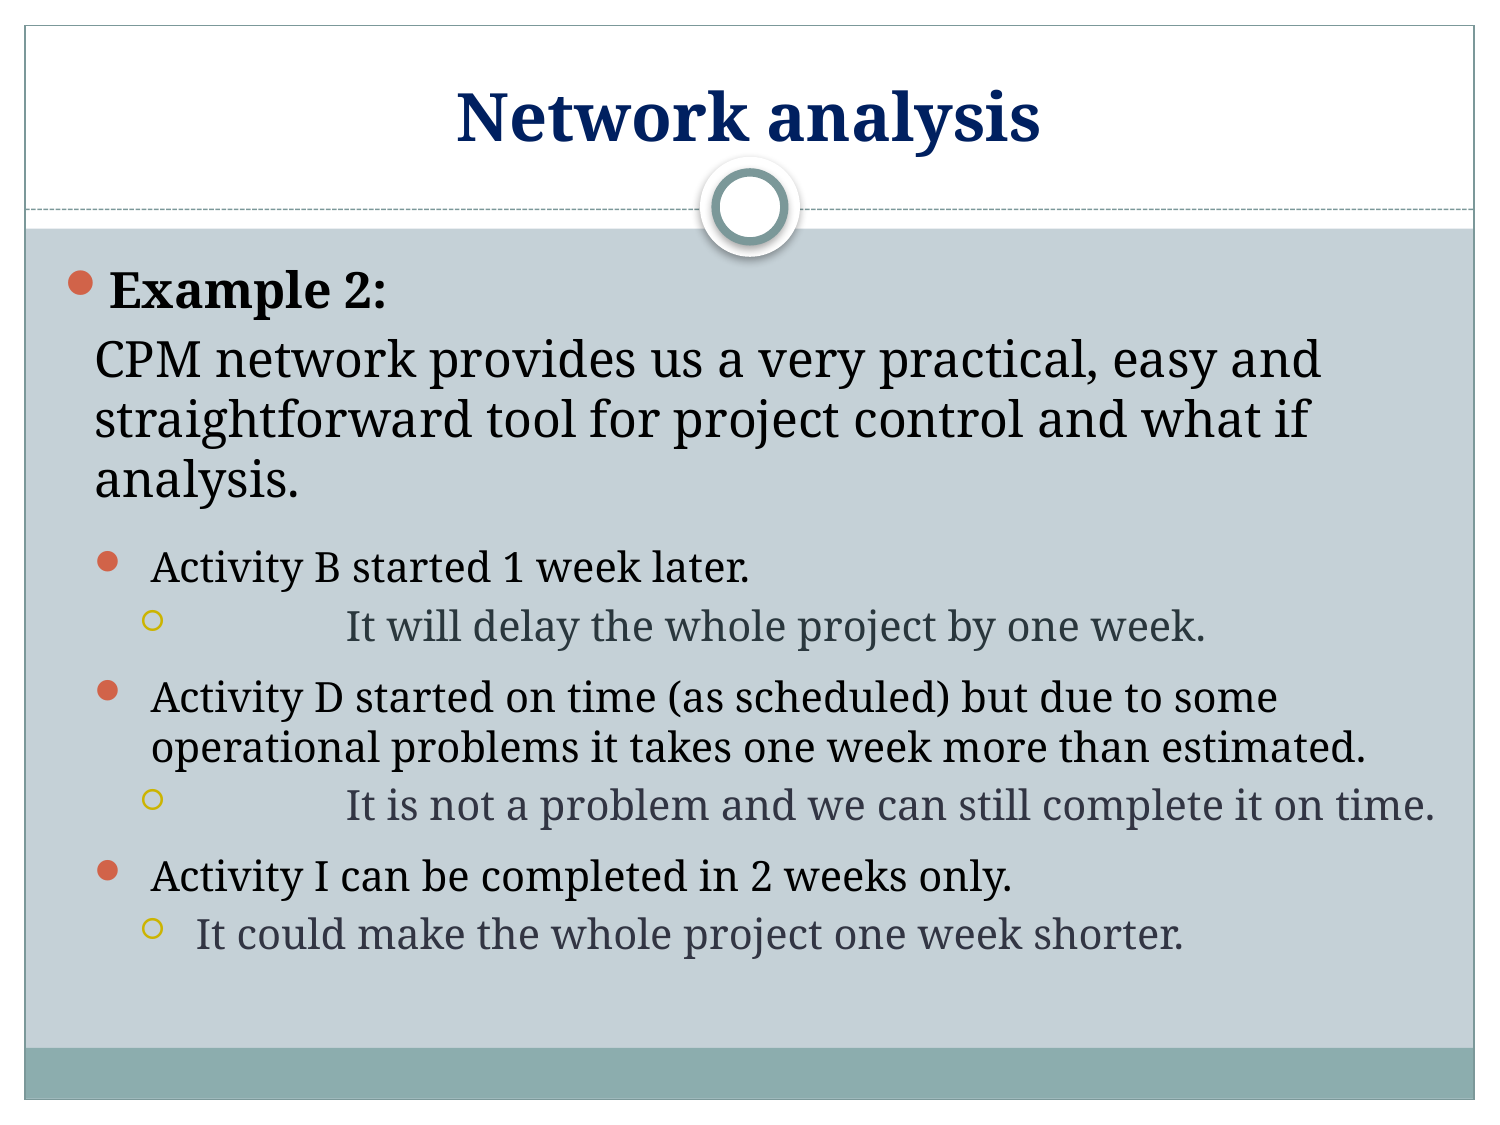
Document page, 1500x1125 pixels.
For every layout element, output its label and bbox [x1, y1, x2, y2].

list [49, 250, 1454, 1001]
title [49, 37, 1450, 162]
